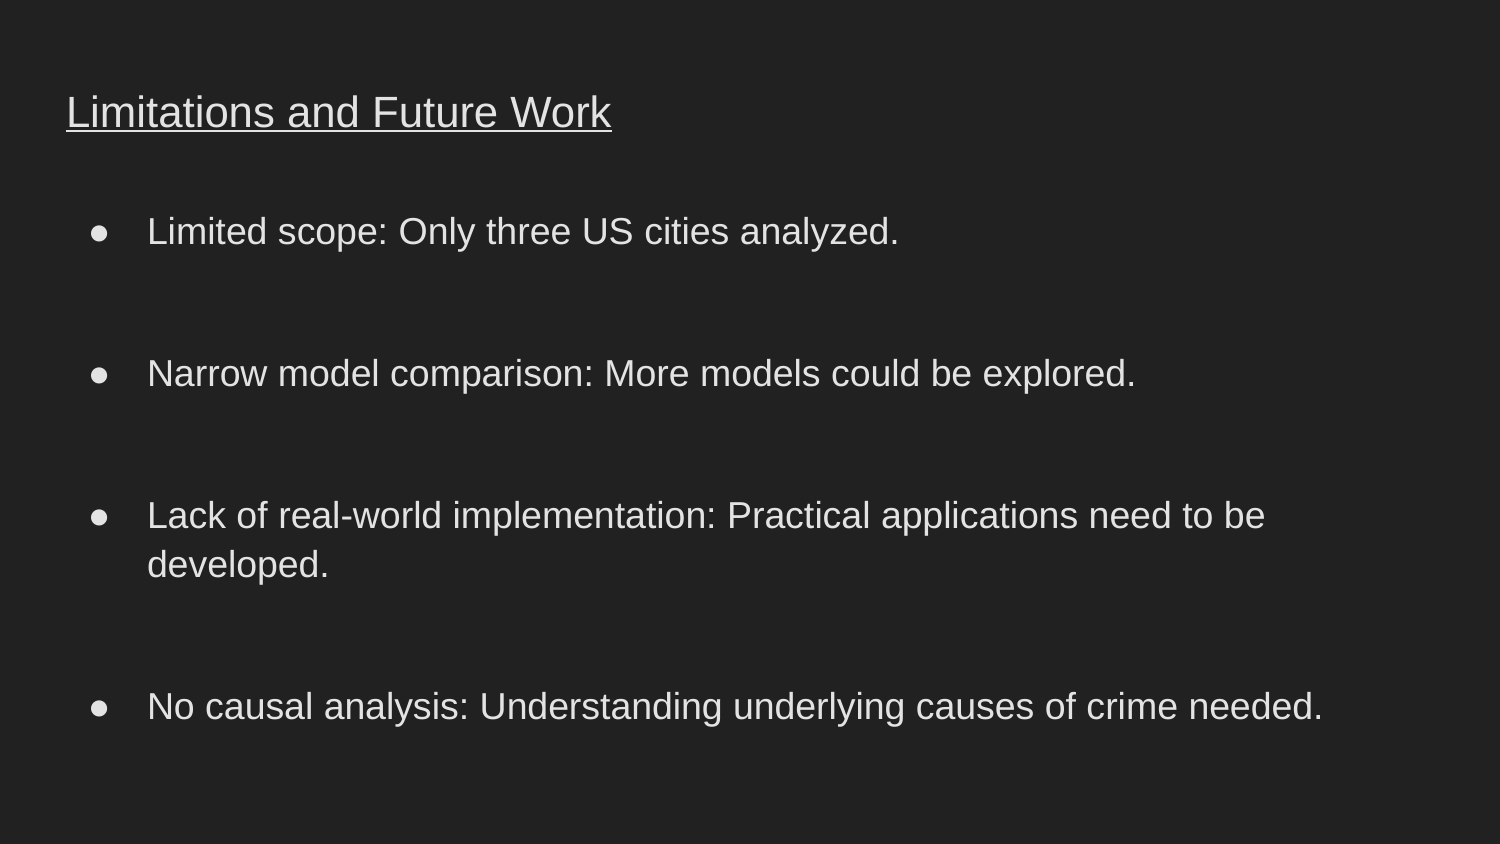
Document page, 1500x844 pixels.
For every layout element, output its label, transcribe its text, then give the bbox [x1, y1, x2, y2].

title Limitations and Future Work [51, 72, 1449, 167]
list Limited scope: Only three US cities analyzed. Narrow model comparison: More models could be explored. Lack of real-world implementation: Practical applications need to be developed. No causal analysis: Understanding underlying causes of crime needed. [51, 189, 1449, 750]
